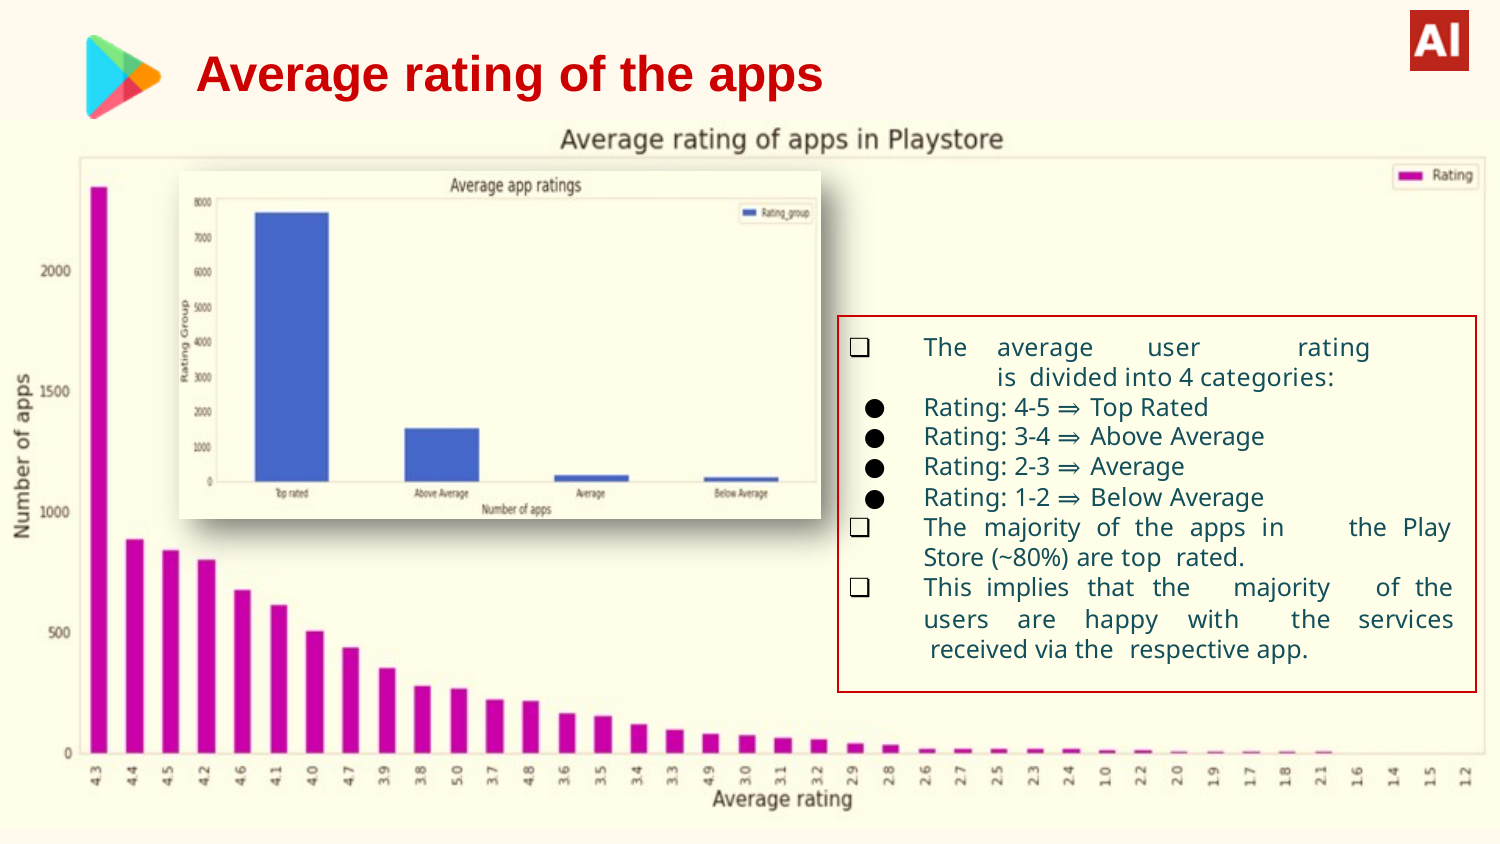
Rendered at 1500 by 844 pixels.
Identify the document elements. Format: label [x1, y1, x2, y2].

picture [1410, 10, 1469, 35]
text_box [0, 35, 1500, 829]
